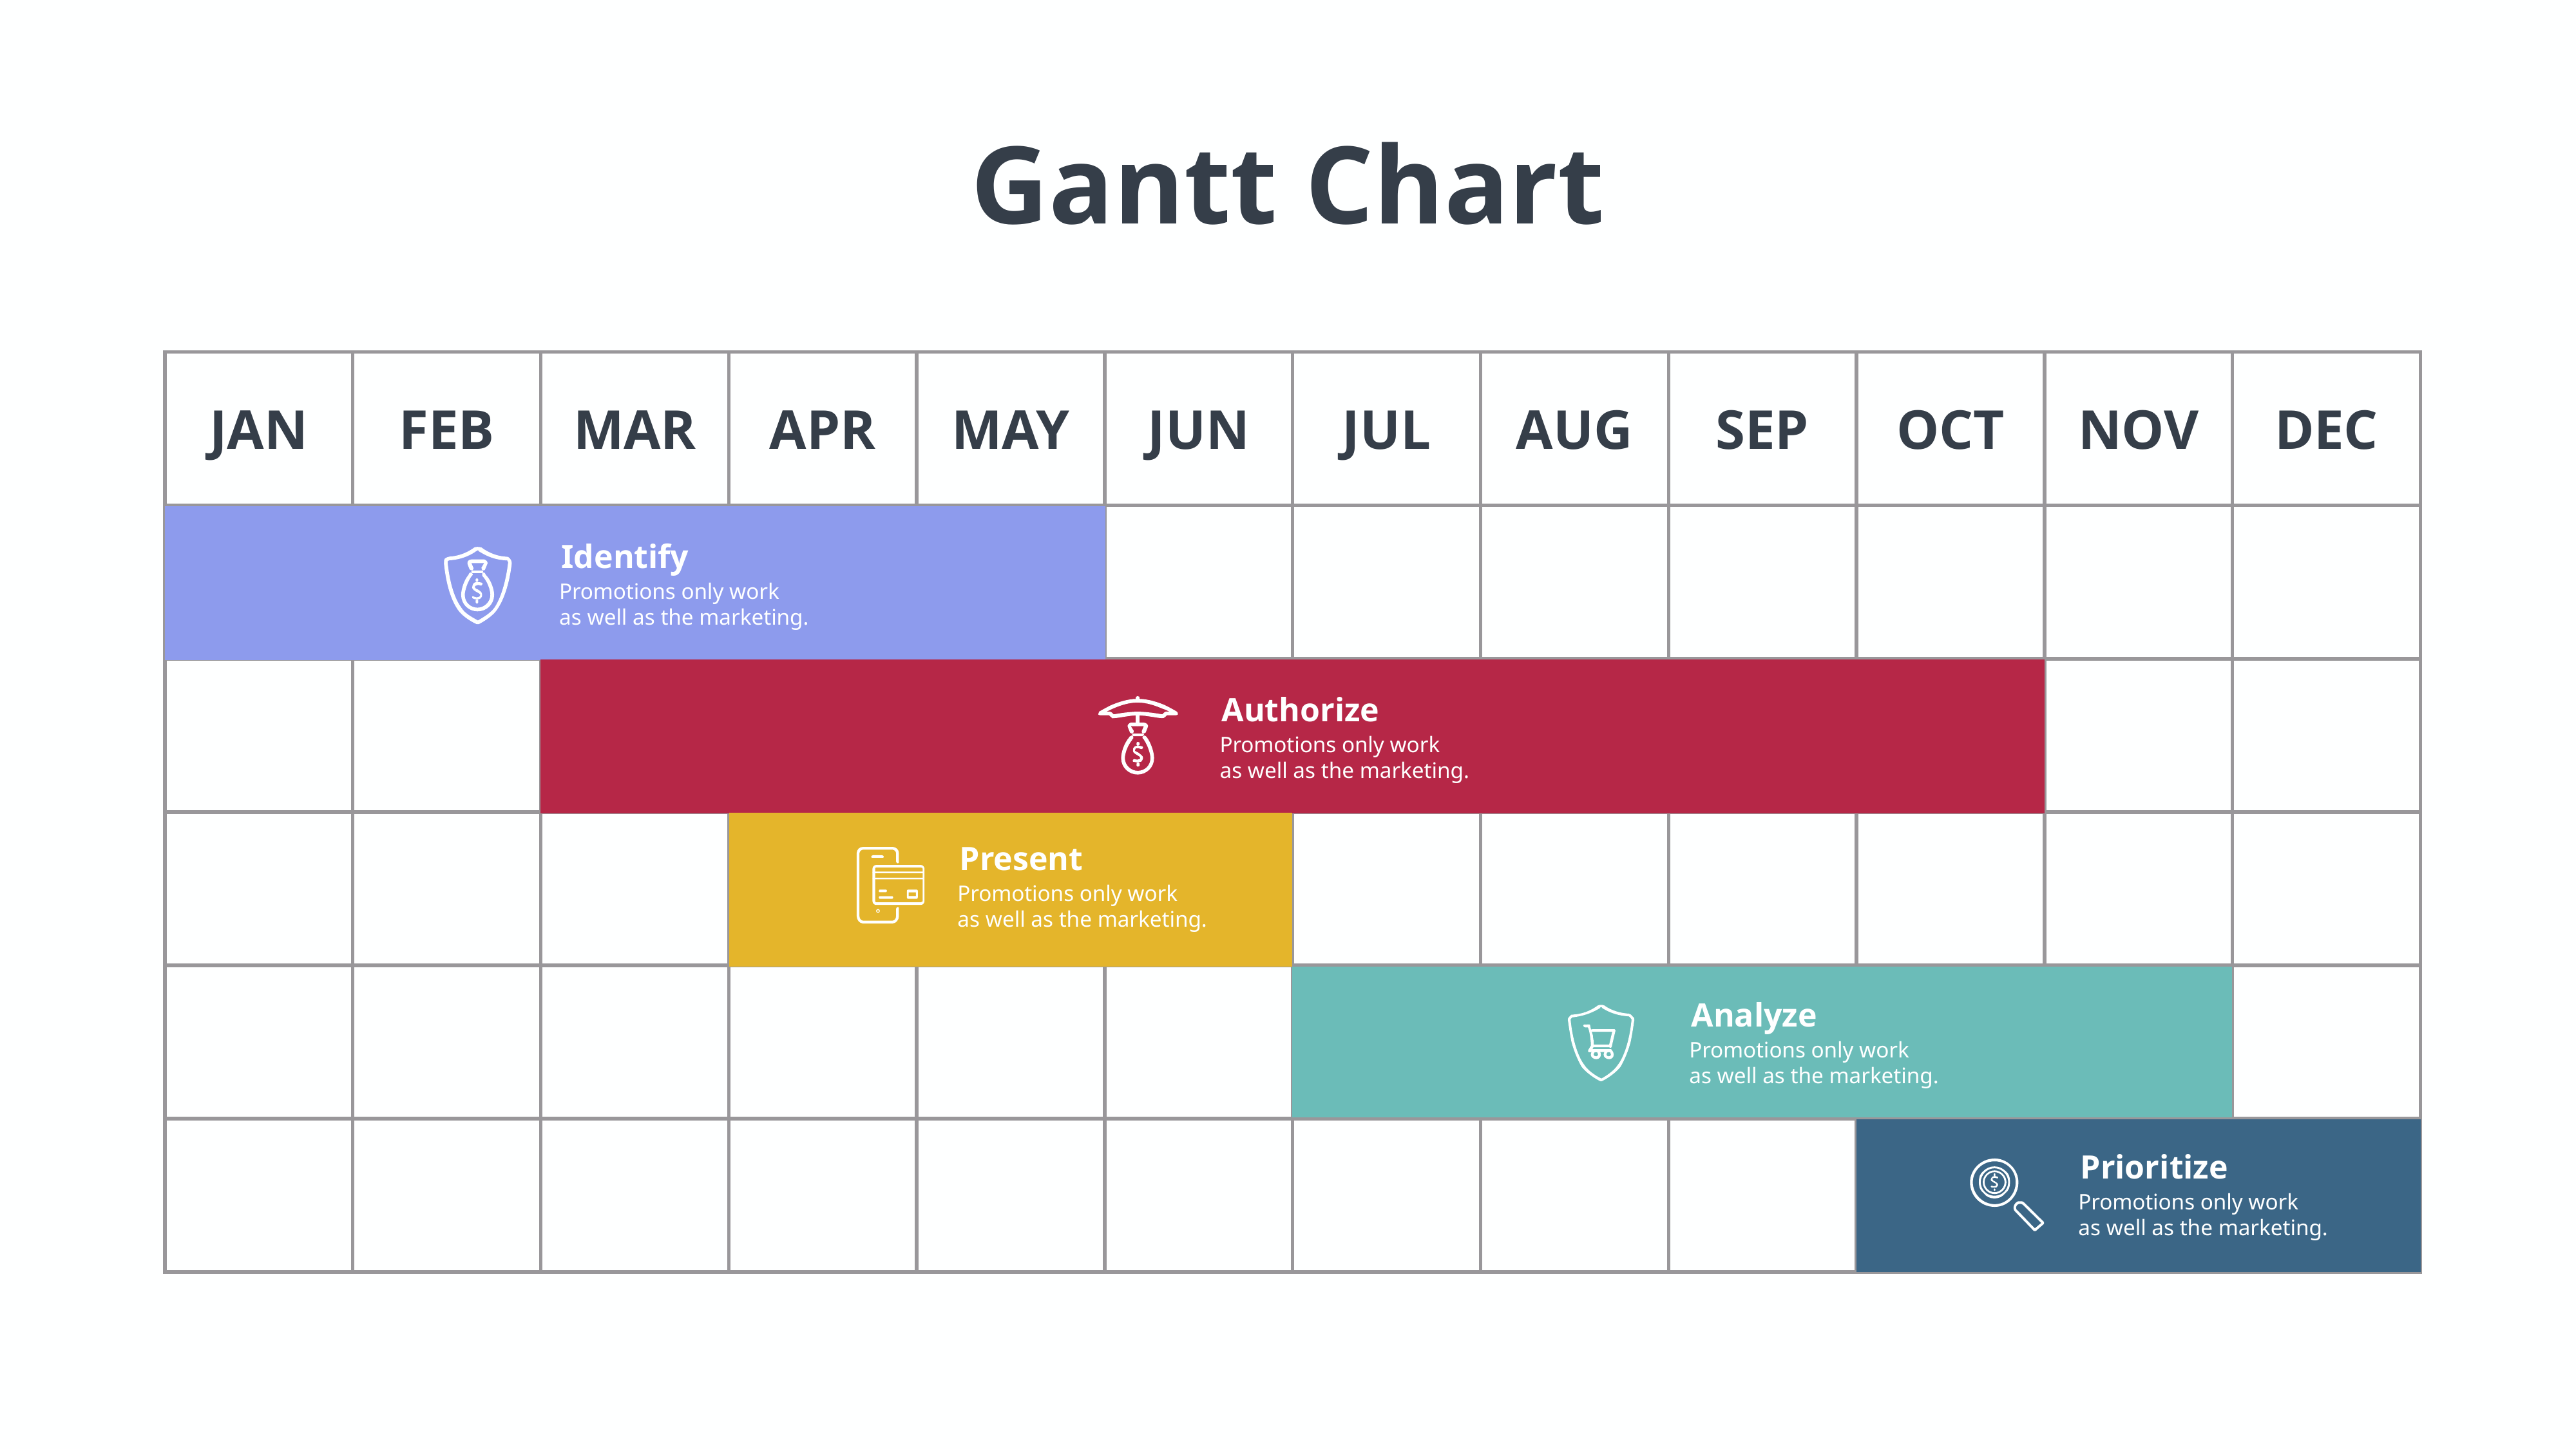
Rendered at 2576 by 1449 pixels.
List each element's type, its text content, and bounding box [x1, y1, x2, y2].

text_box [1856, 1119, 2421, 1273]
text_box [1292, 966, 2233, 1117]
table_cell [1107, 1121, 1291, 1270]
table_cell [354, 814, 539, 963]
table_header SEP [1670, 354, 1855, 504]
table_cell [1294, 814, 1479, 963]
table_header APR [730, 354, 915, 504]
table_header JUL [1294, 354, 1479, 504]
table_cell [1858, 814, 2043, 963]
table_header MAR [542, 354, 727, 504]
table_cell [542, 814, 727, 963]
table_cell [919, 1121, 1103, 1270]
text_box [164, 506, 1106, 660]
table_cell [542, 967, 727, 1117]
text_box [1567, 990, 1957, 1094]
table_cell [1482, 507, 1667, 657]
table_cell [167, 814, 351, 963]
table_header JAN [167, 354, 351, 504]
table_cell [1294, 1121, 1479, 1270]
table_header DEC [2234, 354, 2419, 504]
table_cell [542, 1121, 727, 1270]
text_box [729, 813, 1292, 967]
table_cell [2234, 507, 2419, 657]
table_cell [354, 1121, 539, 1270]
table_cell [1294, 507, 1479, 657]
table_header FEB [354, 354, 539, 504]
table_cell [730, 1121, 915, 1270]
table_cell [2046, 661, 2231, 810]
table_cell [1482, 1121, 1667, 1270]
table_cell [1858, 507, 2043, 657]
table_cell [1670, 814, 1855, 963]
text_box Gantt Chart [962, 111, 1614, 250]
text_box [856, 833, 1225, 937]
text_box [1970, 1141, 2346, 1245]
table_cell [1670, 1121, 1855, 1270]
table_header MAY [919, 354, 1103, 504]
table_cell [2046, 814, 2231, 963]
table_cell [1107, 967, 1291, 1117]
table_cell [354, 967, 539, 1117]
table_cell [167, 1121, 351, 1270]
table_header JUN [1107, 354, 1291, 504]
table_cell [167, 661, 351, 810]
table_cell [919, 967, 1103, 1117]
table_cell [2234, 967, 2419, 1117]
table_cell [1107, 507, 1291, 657]
table_cell [167, 967, 351, 1117]
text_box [444, 531, 827, 635]
table_cell [2234, 661, 2419, 810]
table_cell [2046, 507, 2231, 657]
table_header OCT [1858, 354, 2043, 504]
table_header AUG [1482, 354, 1667, 504]
table_cell [1482, 814, 1667, 963]
table_header NOV [2046, 354, 2231, 504]
table_cell [354, 661, 539, 810]
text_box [1098, 684, 1487, 788]
table_cell [2234, 814, 2419, 963]
table_cell [730, 967, 915, 1117]
text_box [540, 659, 2045, 813]
table_cell [1670, 507, 1855, 657]
